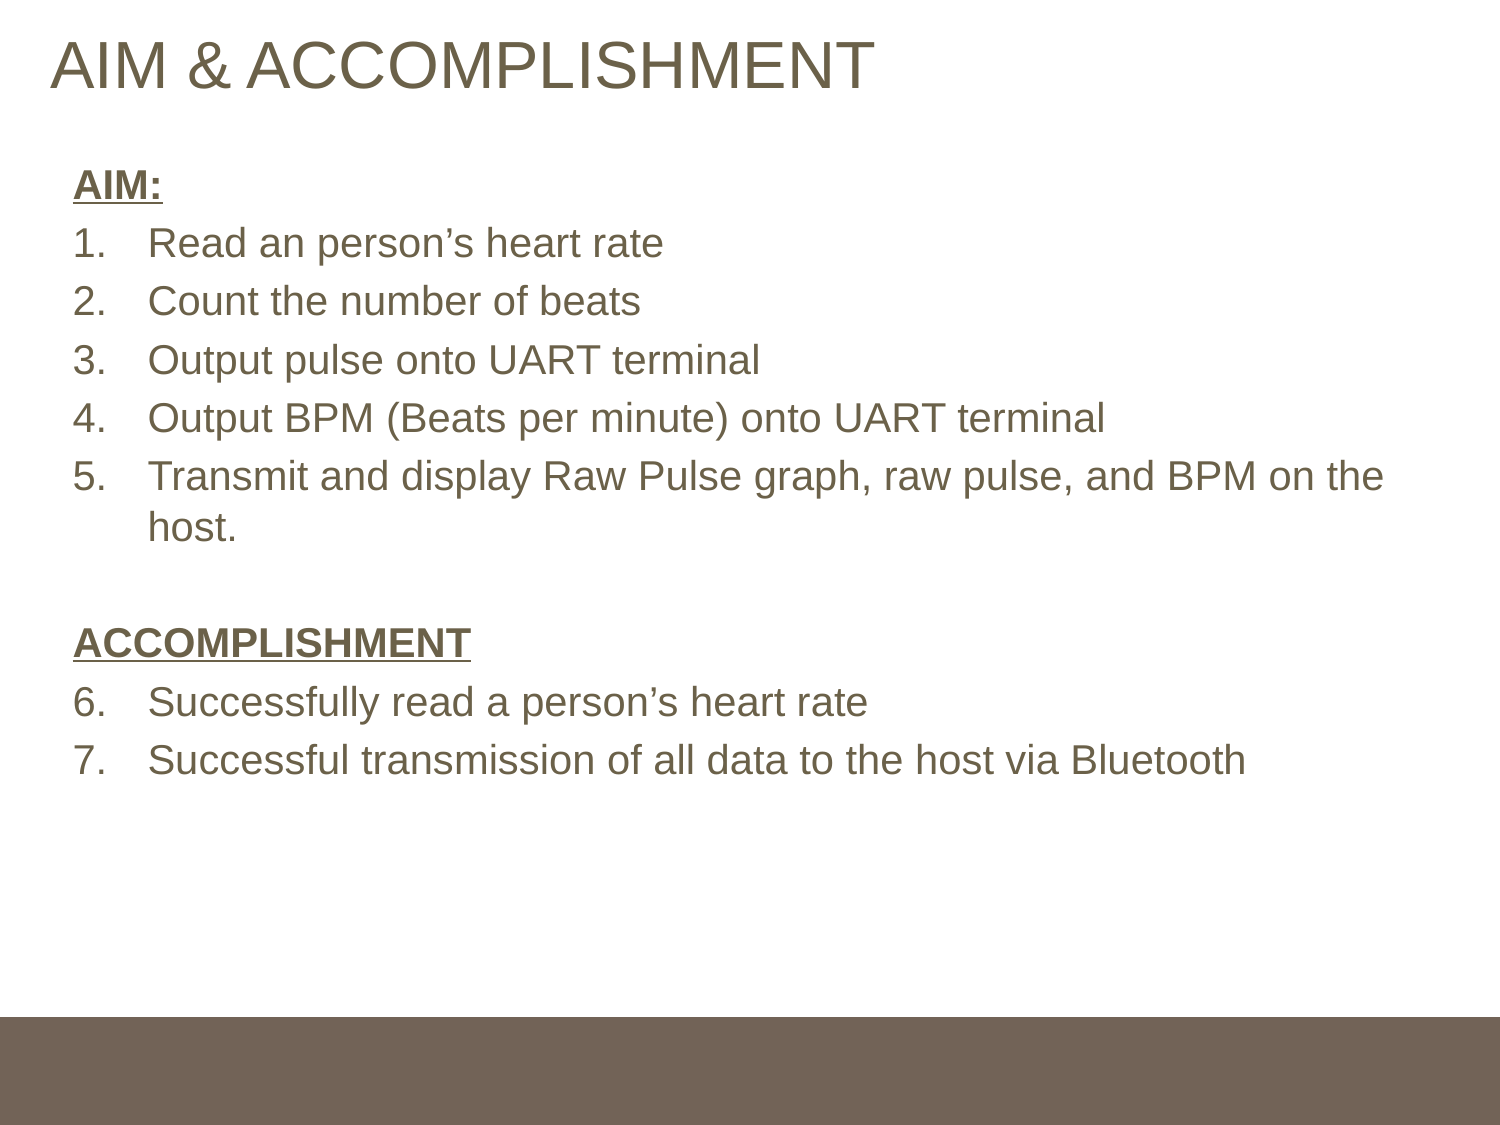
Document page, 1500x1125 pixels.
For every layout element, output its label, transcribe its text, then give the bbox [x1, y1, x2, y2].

title AIM & ACCOMPLISHMENT [35, 11, 1386, 112]
list AIM: Read an person’s heart rate Count the number of beats Output pulse onto UART terminal Output BPM (Beats per minute) onto UART terminal Transmit and display Raw Pulse graph, raw pulse, and BPM on the host. ACCOMPLISHMENT Successfully read a person’s heart rate Successful transmission of all data to the host via Bluetooth [57, 149, 1441, 955]
